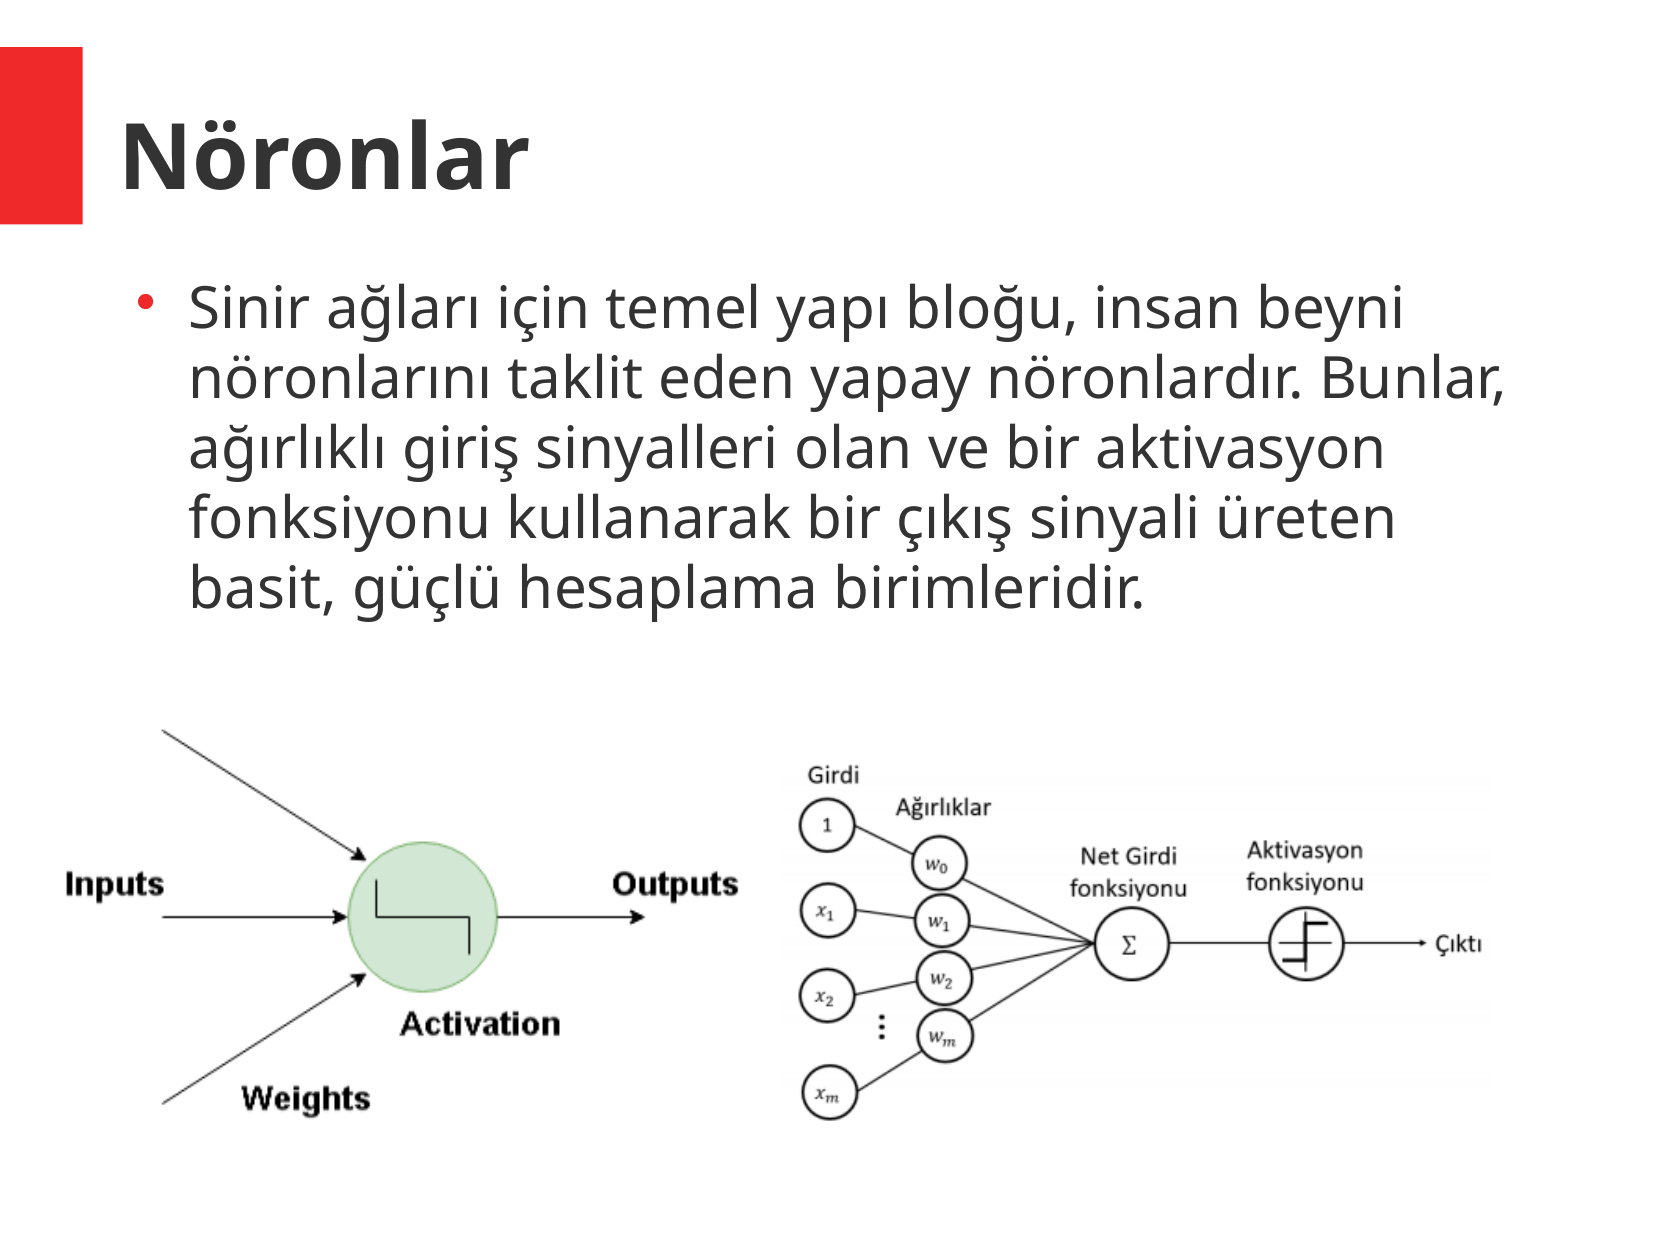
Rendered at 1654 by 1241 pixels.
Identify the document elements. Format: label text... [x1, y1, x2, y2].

picture [29, 689, 1491, 1168]
text_box Nöronlar [118, 49, 1571, 257]
text_box Sinir ağları için temel yapı bloğu, insan beyni nöronlarını taklit eden yapay nöronlardır. Bunlar, ağırlıklı giriş sinyalleri olan ve bir aktivasyon fonksiyonu kullanarak bir çıkış sinyali üreten basit, güçlü hesaplama birimleridir. [118, 269, 1536, 1074]
